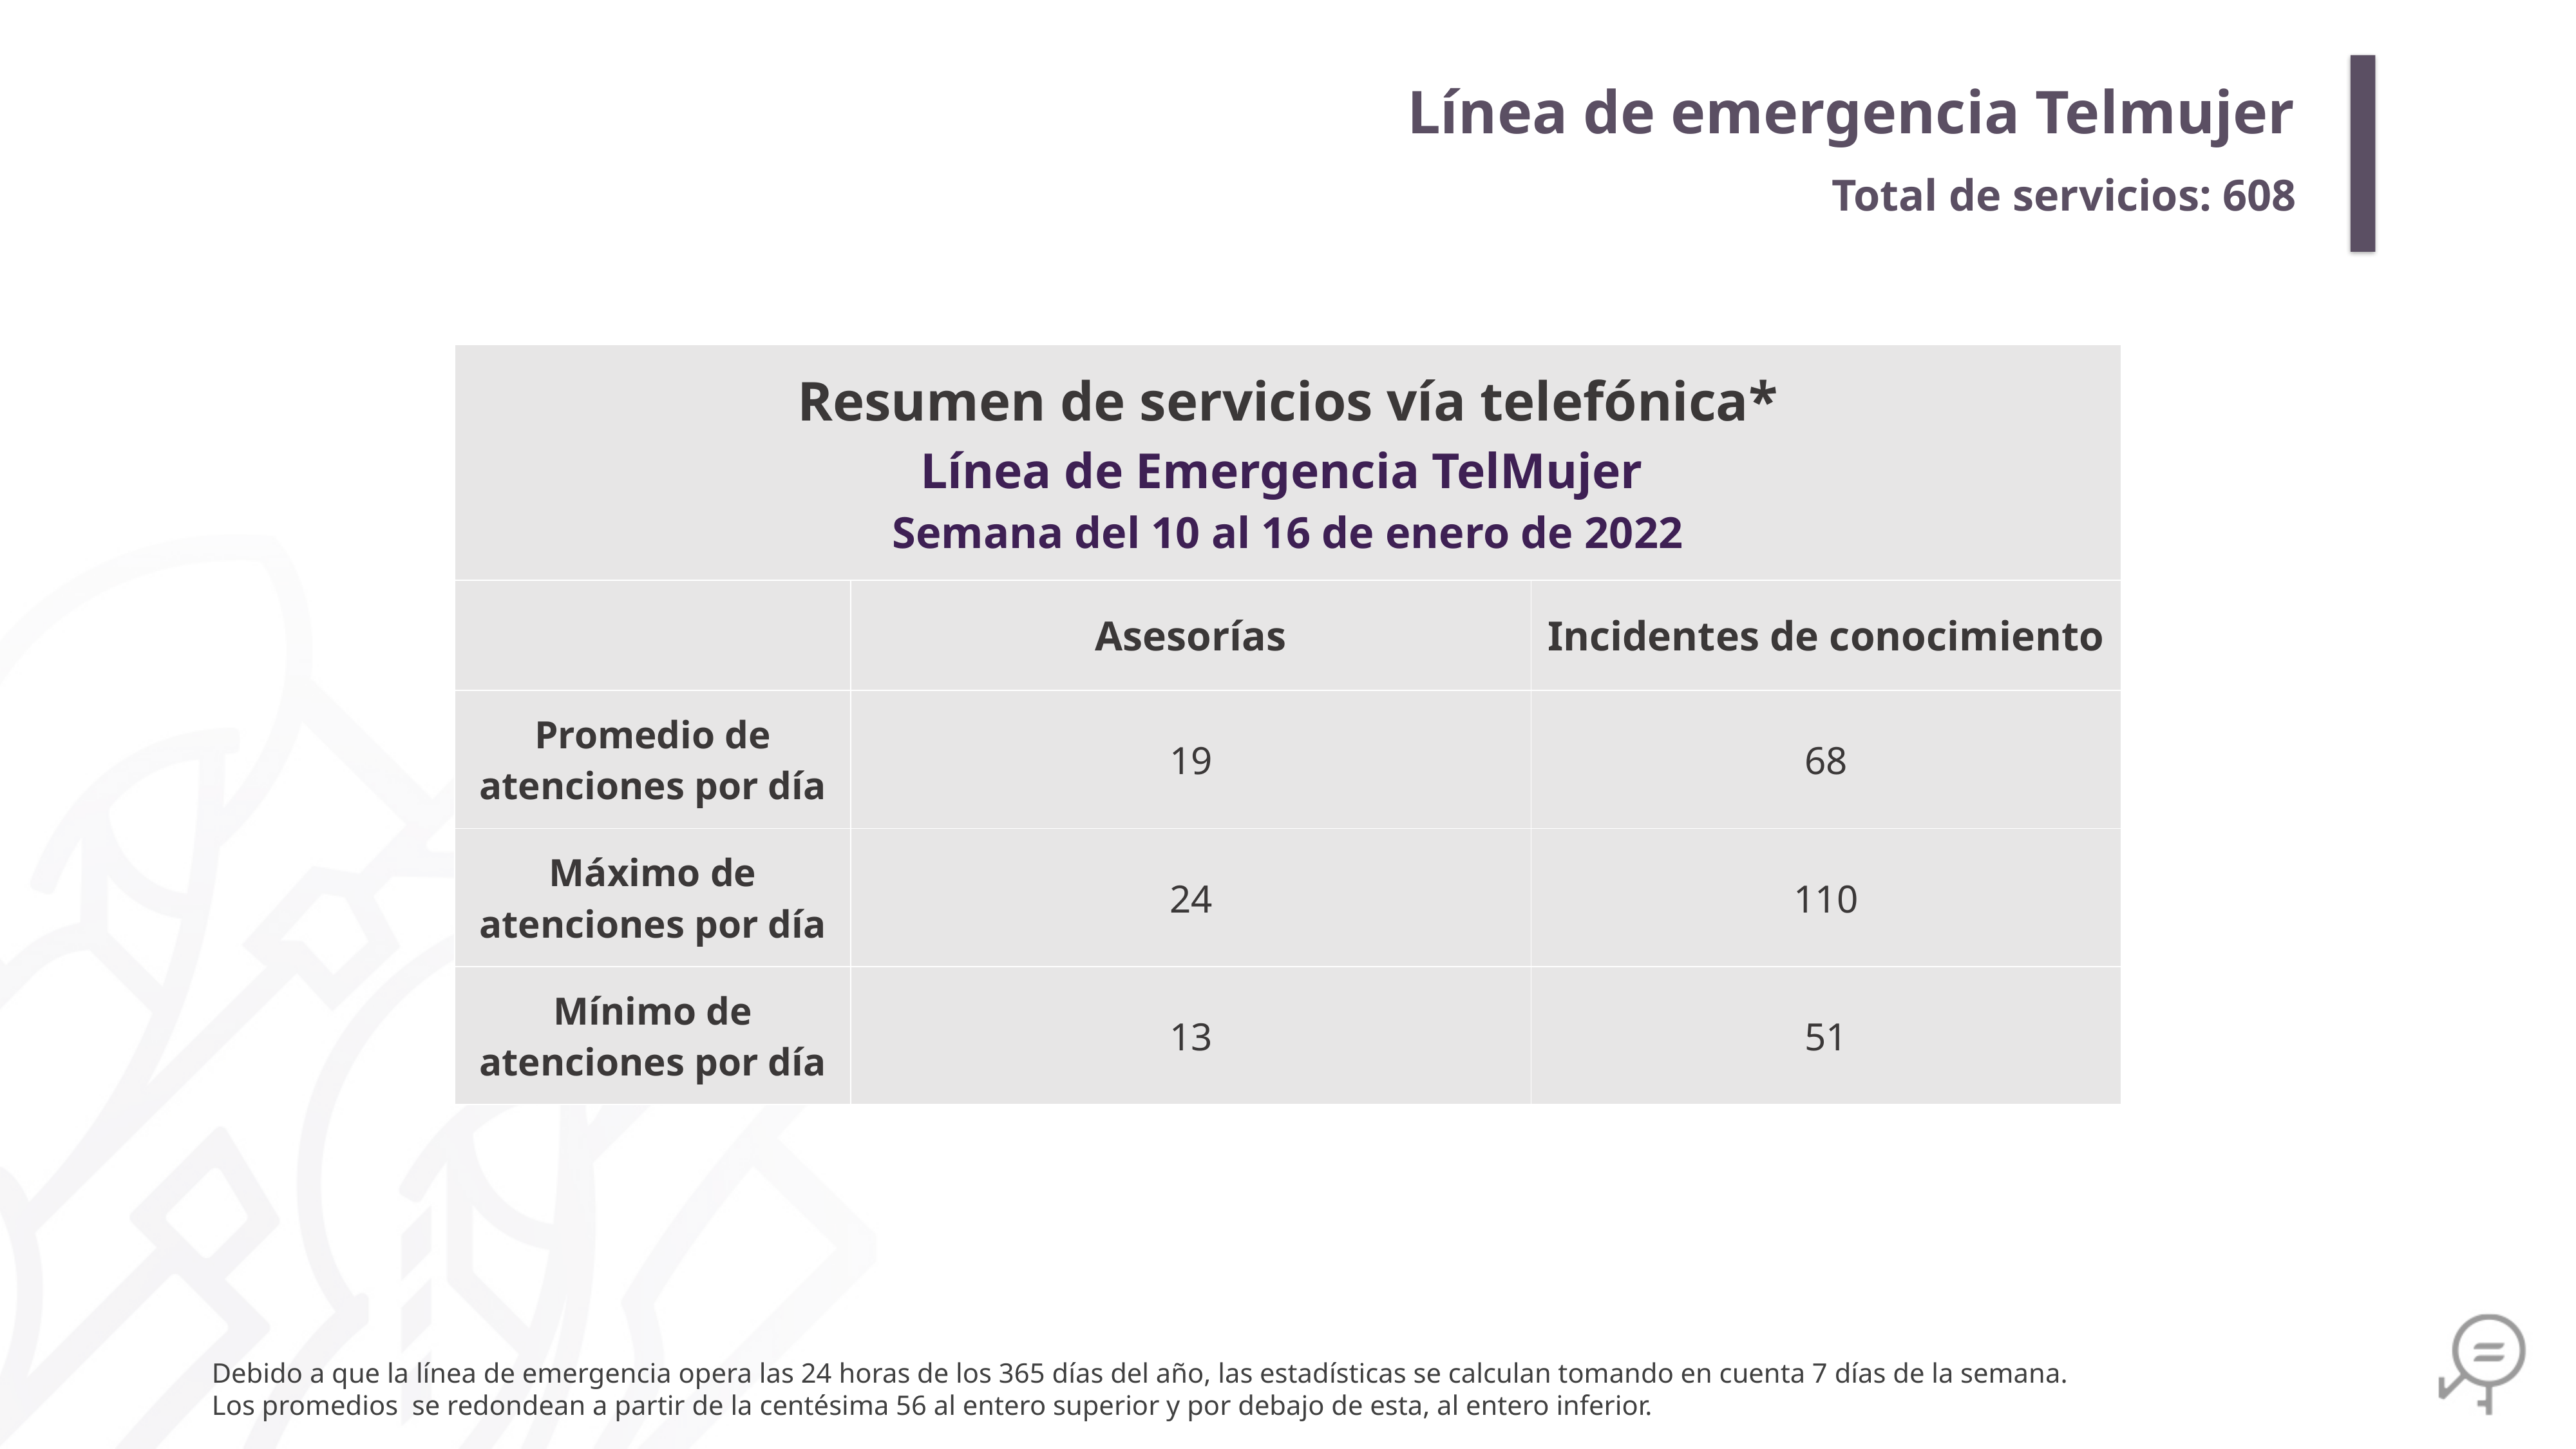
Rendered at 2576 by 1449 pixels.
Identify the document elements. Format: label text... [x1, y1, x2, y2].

table_cell [455, 581, 850, 690]
table_cell 19 [851, 691, 1531, 828]
table_cell Mínimo de atenciones por día [455, 967, 850, 1104]
table_cell Asesorías [851, 581, 1531, 690]
text_box Total de servicios: 608 [1822, 163, 2313, 225]
table_cell 110 [1531, 829, 2121, 966]
table_cell 24 [851, 829, 1531, 966]
table_header Resumen de servicios vía telefónica* Línea de Emergencia TelMujer Semana del 10 al 16 de enero de 2022 [455, 345, 2121, 580]
table_cell Promedio de atenciones por día [455, 691, 850, 828]
table_cell 51 [1531, 967, 2121, 1104]
text_box Debido a que la línea de emergencia opera las 24 horas de los 365 días del año, las estadísticas se calculan tomando en cuenta 7 días de la semana. Los promedios se redondean a partir de la centésima 56 al entero superior y por debajo de esta, al entero inferior. [202, 1351, 2313, 1426]
table_cell Incidentes de conocimiento [1531, 581, 2121, 690]
table_cell Máximo de atenciones por día [455, 829, 850, 966]
text_box Línea de emergencia Telmujer [353, 64, 2315, 164]
text_box [2350, 55, 2376, 252]
table_cell 13 [851, 967, 1531, 1104]
table_cell 68 [1531, 691, 2121, 828]
